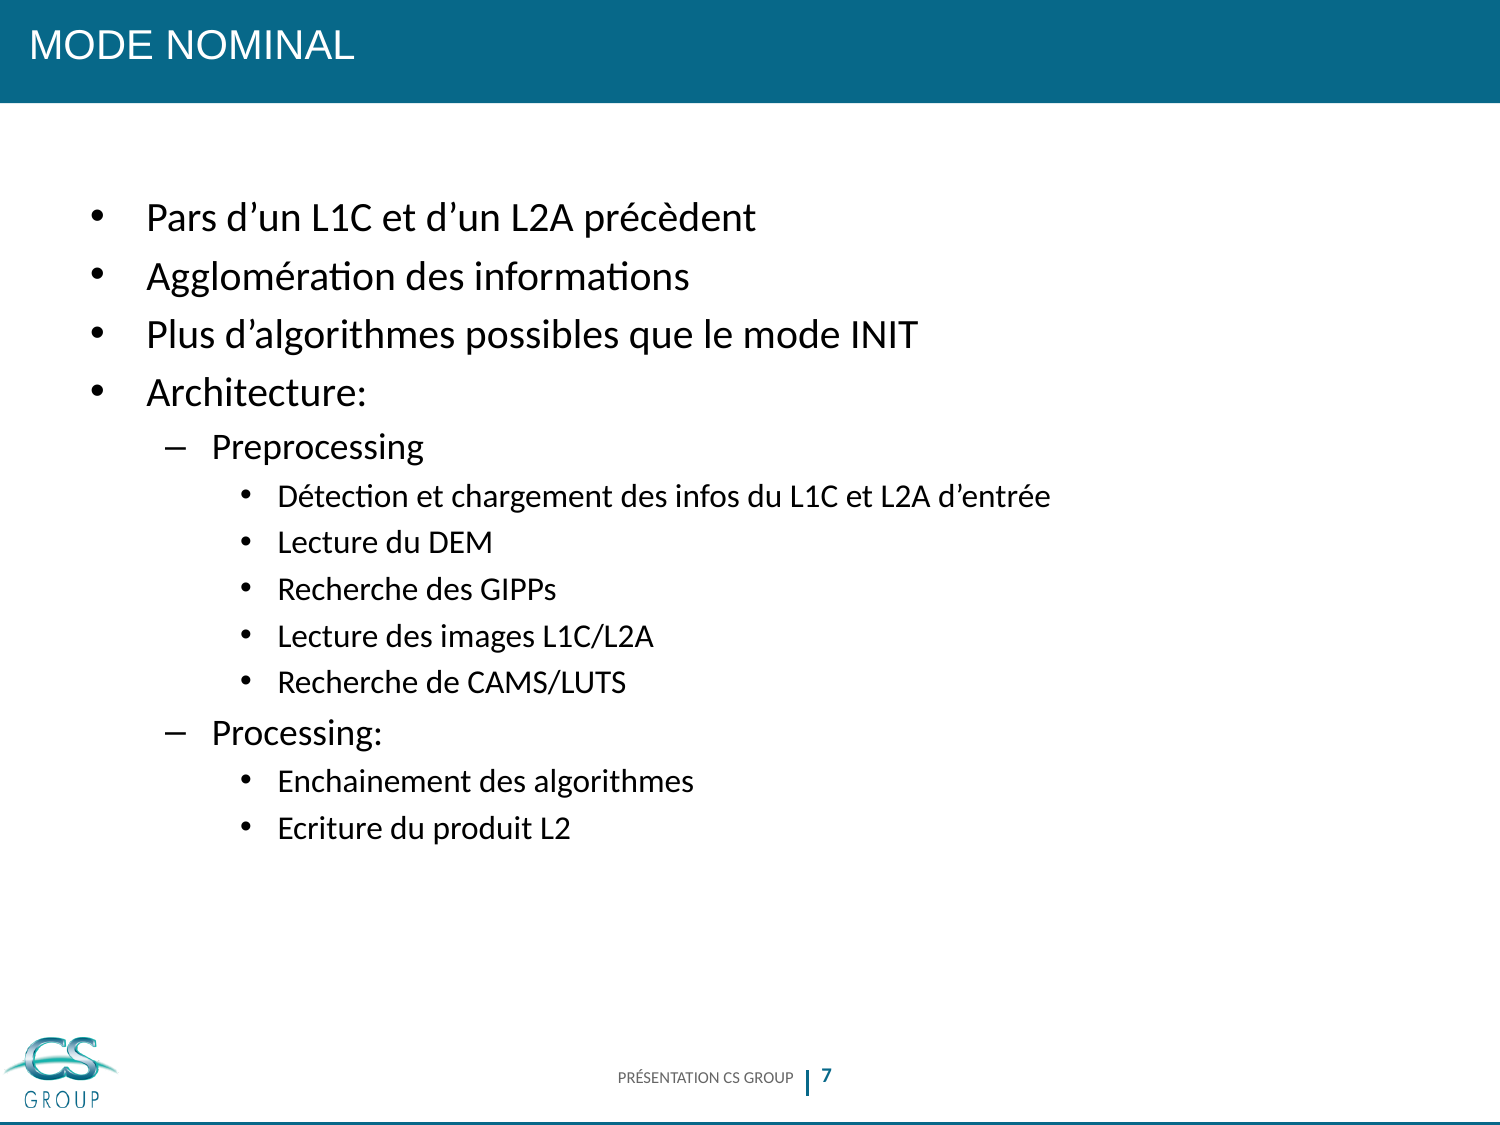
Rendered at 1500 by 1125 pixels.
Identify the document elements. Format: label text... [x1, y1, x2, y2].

title Mode NOMINAL [13, 10, 1289, 95]
list Pars d’un L1C et d’un L2A précèdent Agglomération des informations Plus d’algorithmes possibles que le mode INIT Architecture: Preprocessing Détection et chargement des infos du L1C et L2A d’entrée Lecture du DEM Recherche des GIPPs Lecture des images L1C/L2A Recherche de CAMS/LUTS Processing: Enchainement des algorithmes Ecriture du produit L2 [75, 182, 1425, 925]
picture [2, 1037, 119, 1108]
